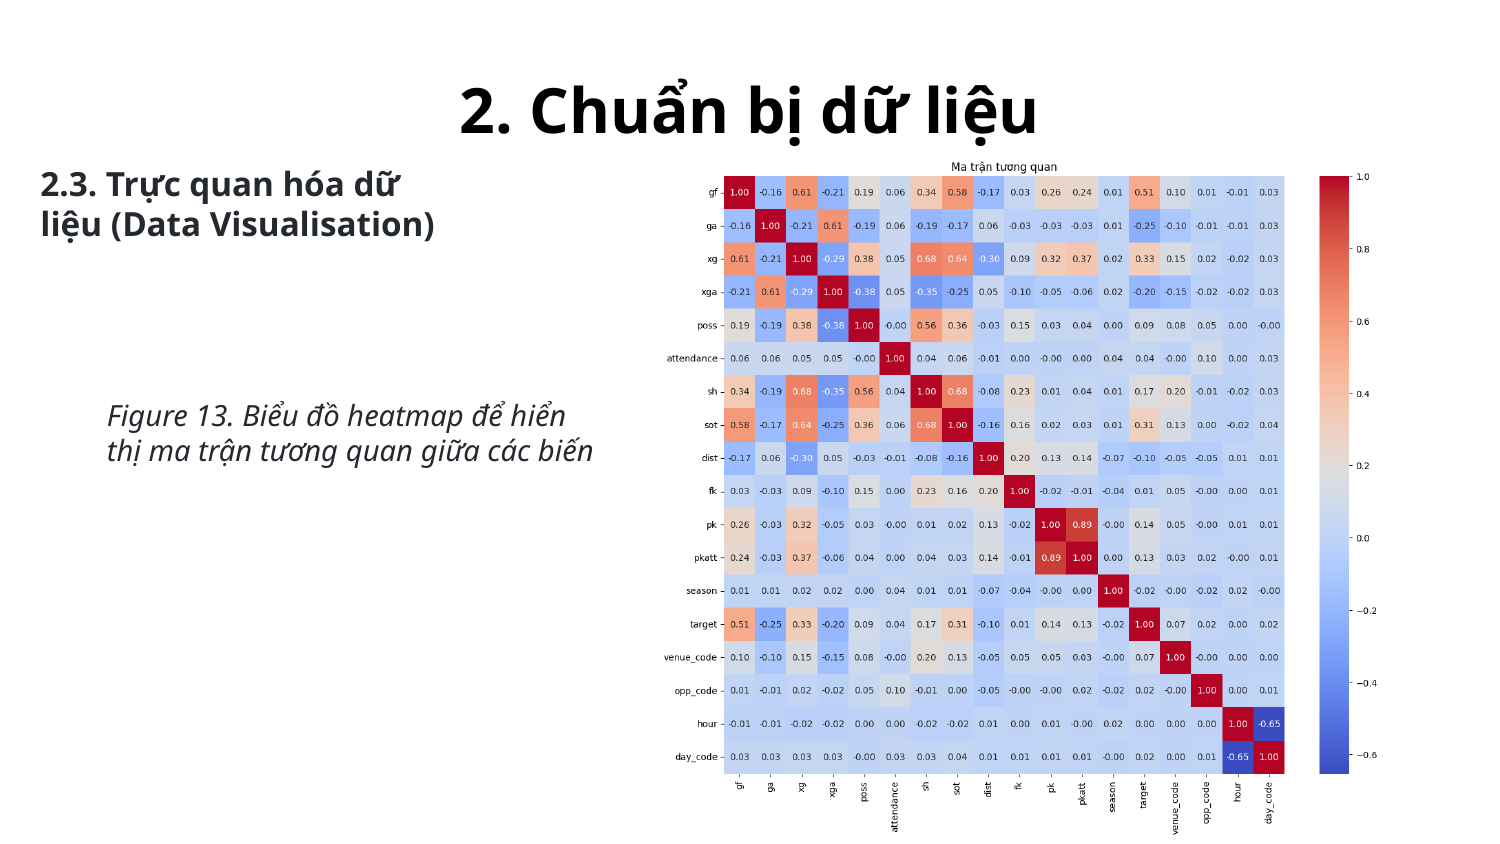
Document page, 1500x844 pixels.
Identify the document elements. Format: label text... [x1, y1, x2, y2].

text_box 2.3. Trực quan hóa dữ liệu (Data Visualisation) [25, 155, 459, 251]
picture [656, 155, 1384, 840]
text_box Figure 13. Biểu đồ heatmap để hiển thị ma trận tương quan giữa các biến [92, 390, 619, 475]
title 2. Chuẩn bị dữ liệu [116, 88, 1383, 156]
